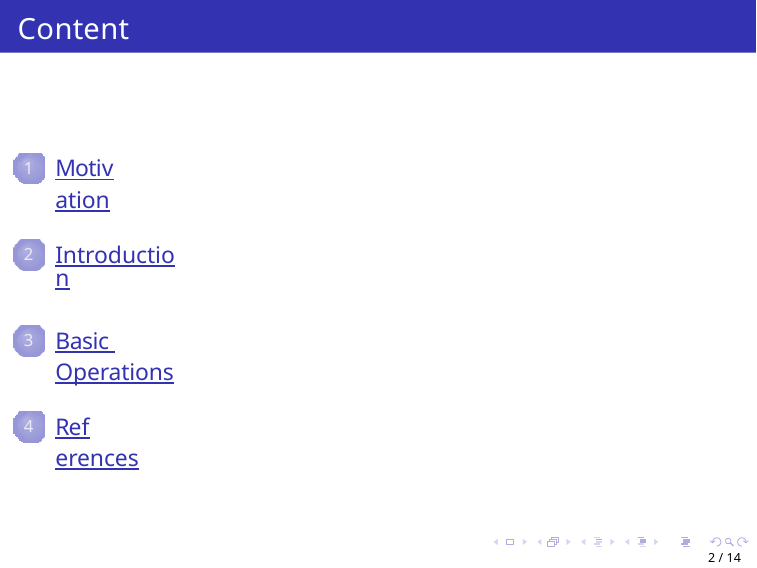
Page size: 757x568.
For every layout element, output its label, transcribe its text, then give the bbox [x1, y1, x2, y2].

picture [12, 325, 45, 357]
text_box Basic Operations [53, 324, 231, 389]
text_box Motivation [53, 152, 161, 217]
text_box Contents [15, 7, 140, 81]
picture [12, 152, 45, 185]
picture [12, 239, 45, 271]
text_box Introduction [53, 238, 177, 272]
picture [12, 411, 45, 443]
text_box References [53, 410, 173, 475]
slide_number 2 / 14 [701, 548, 752, 568]
